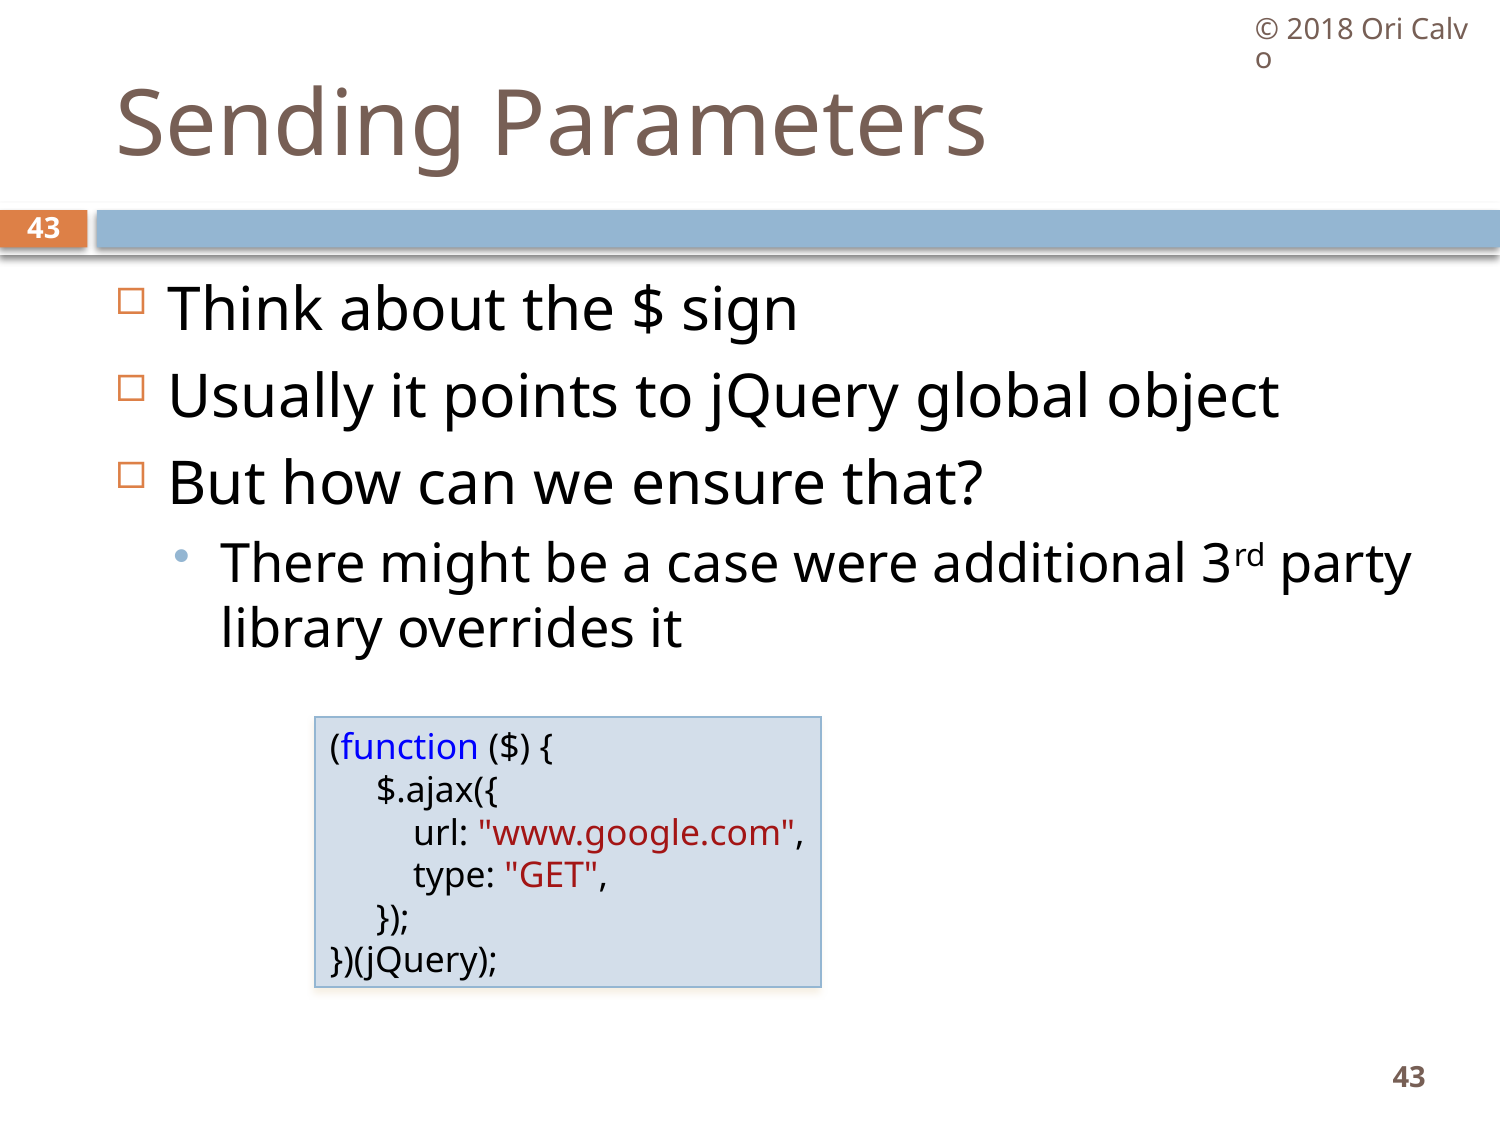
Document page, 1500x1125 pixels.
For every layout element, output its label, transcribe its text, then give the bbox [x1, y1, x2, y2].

list Think about the $ sign Usually it points to jQuery global object But how can we ensure that? There might be a case were additional 3rd party library overrides it [100, 262, 1438, 1000]
title Sending Parameters [100, 37, 1438, 200]
footer © 2018 Ori Calvo [1240, 0, 1500, 60]
text_box (function ($) { $.ajax({ url: "www.google.com", type: "GET", }); })(jQuery); [314, 717, 821, 988]
slide_number 43 [0, 208, 88, 249]
